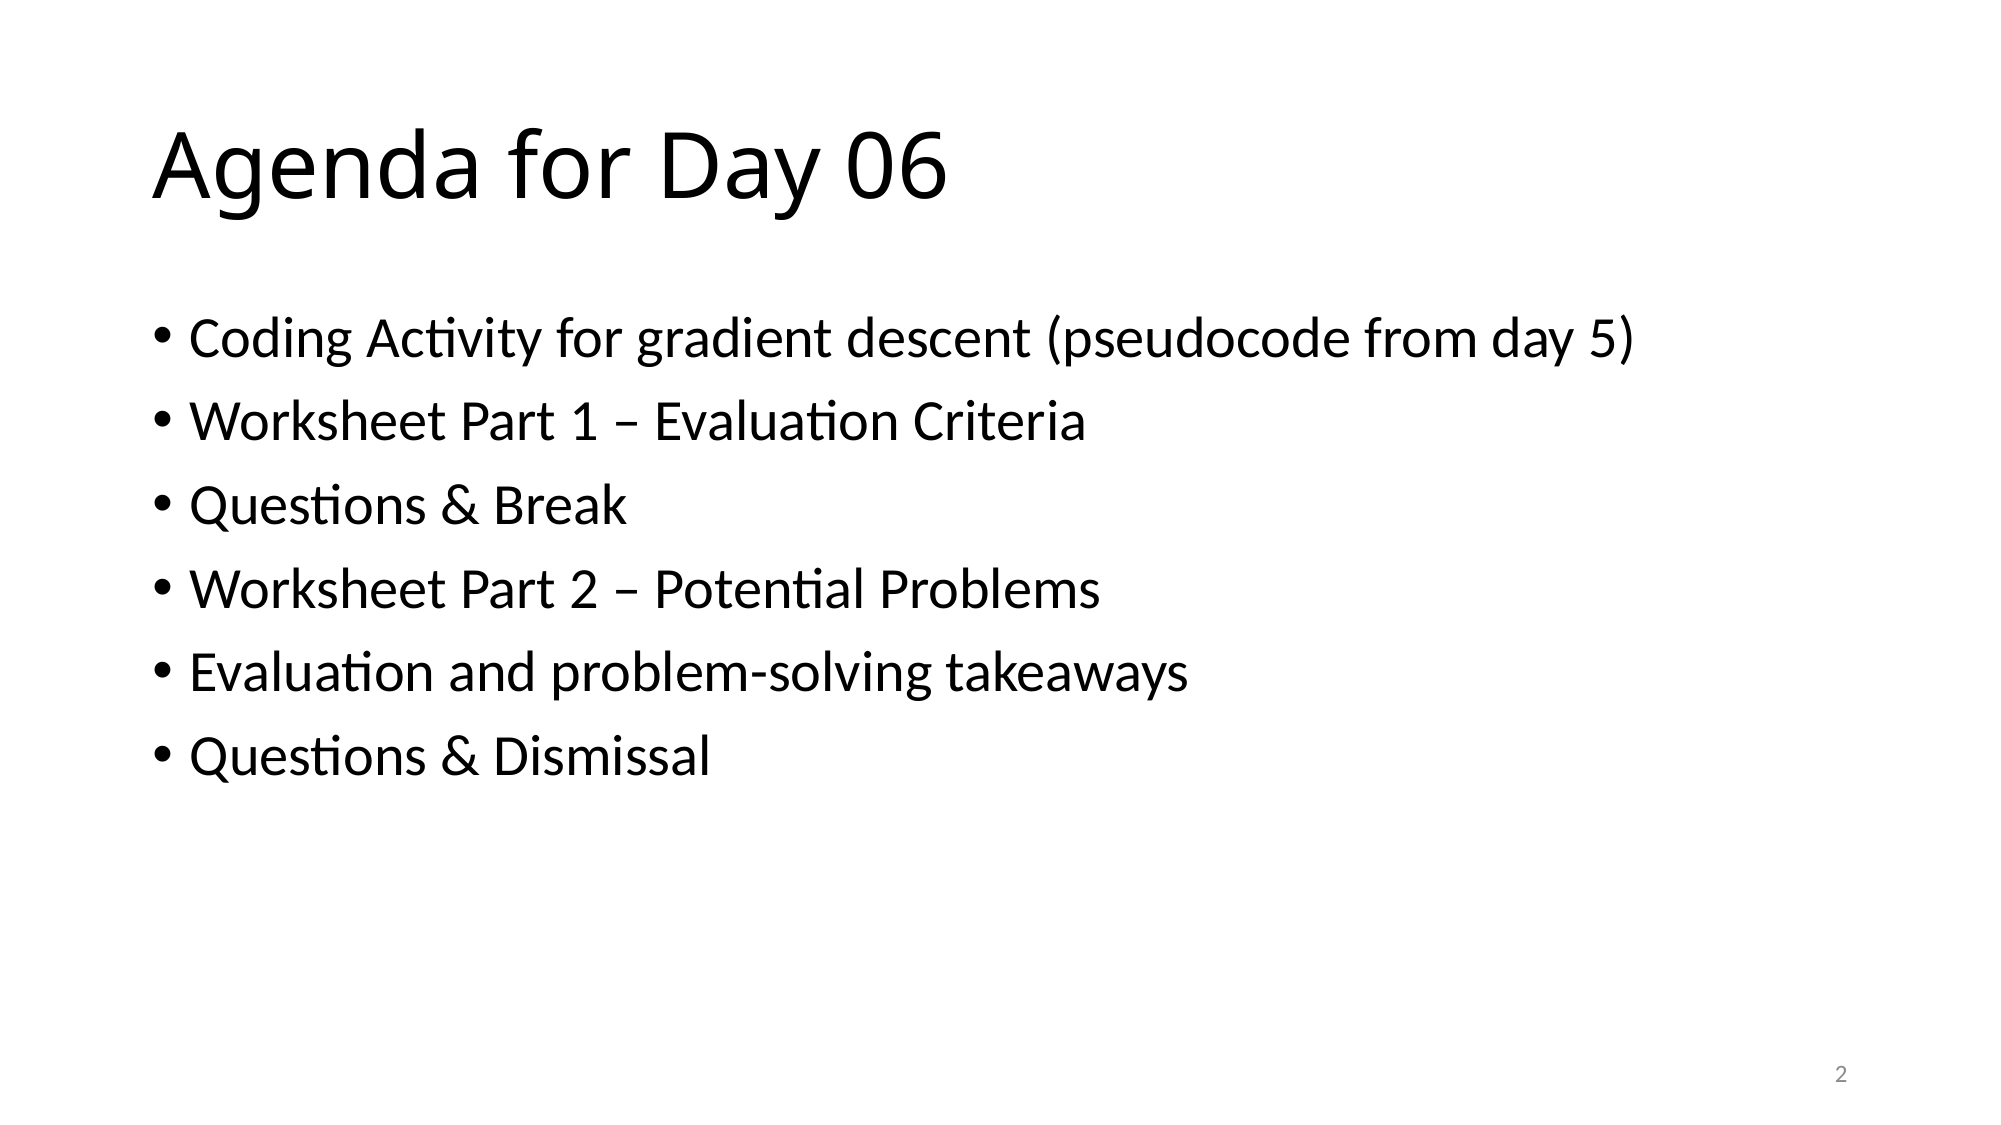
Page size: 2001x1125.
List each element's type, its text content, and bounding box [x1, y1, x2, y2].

list Coding Activity for gradient descent (pseudocode from day 5) Worksheet Part 1 – Evaluation Criteria Questions & Break Worksheet Part 2 – Potential Problems Evaluation and problem-solving takeaways Questions & Dismissal [137, 299, 1863, 1014]
title Agenda for Day 06 [137, 59, 1863, 278]
slide_number 2 [1412, 1042, 1863, 1103]
